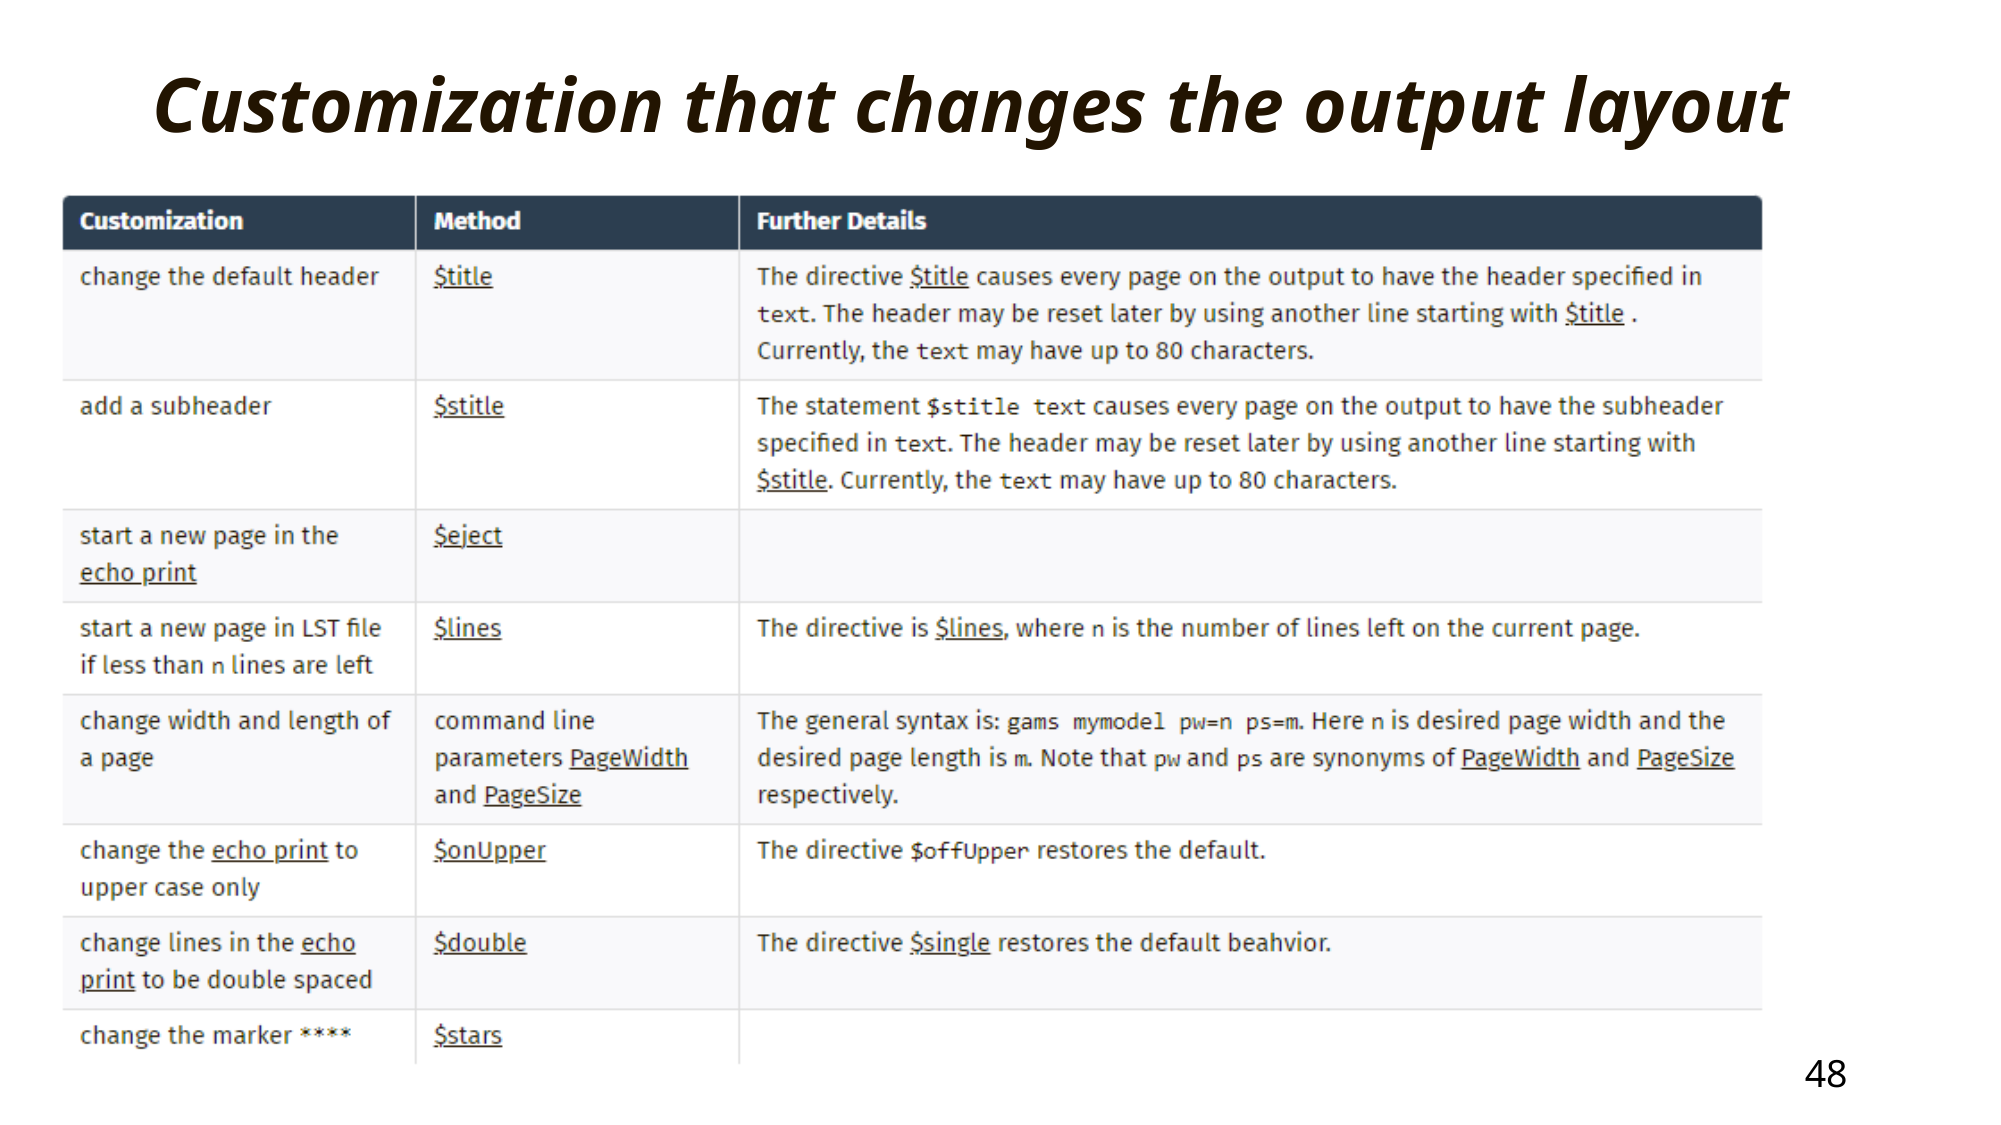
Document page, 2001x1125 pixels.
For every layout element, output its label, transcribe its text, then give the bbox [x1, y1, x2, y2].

title Customization that changes the output layout [137, 59, 1863, 278]
picture [49, 186, 1775, 1066]
slide_number 48 [1412, 1042, 1863, 1103]
